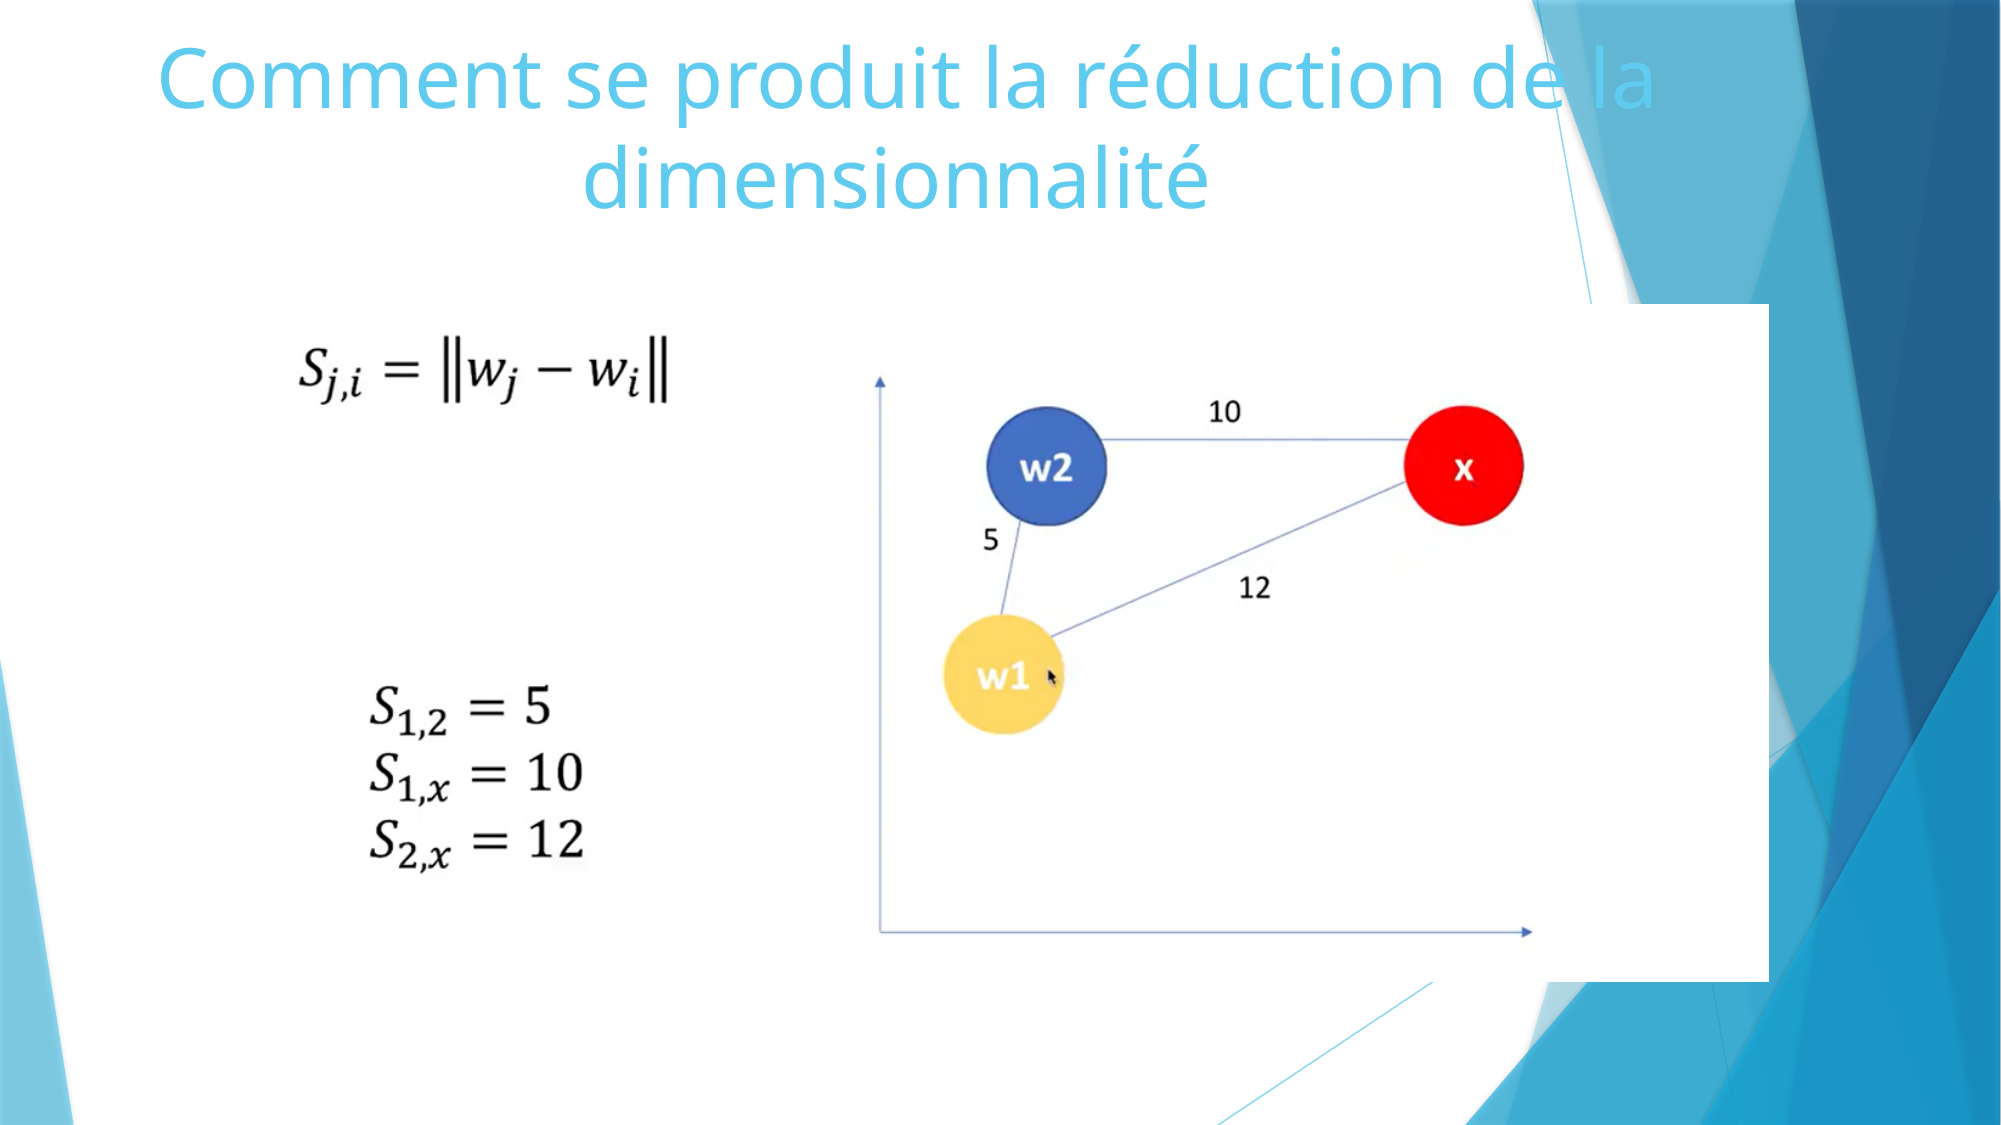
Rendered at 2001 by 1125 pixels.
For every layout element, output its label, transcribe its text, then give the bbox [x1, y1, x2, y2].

title Comment se produit la réduction de la dimensionnalité [0, 17, 1892, 125]
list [82, 304, 1769, 982]
